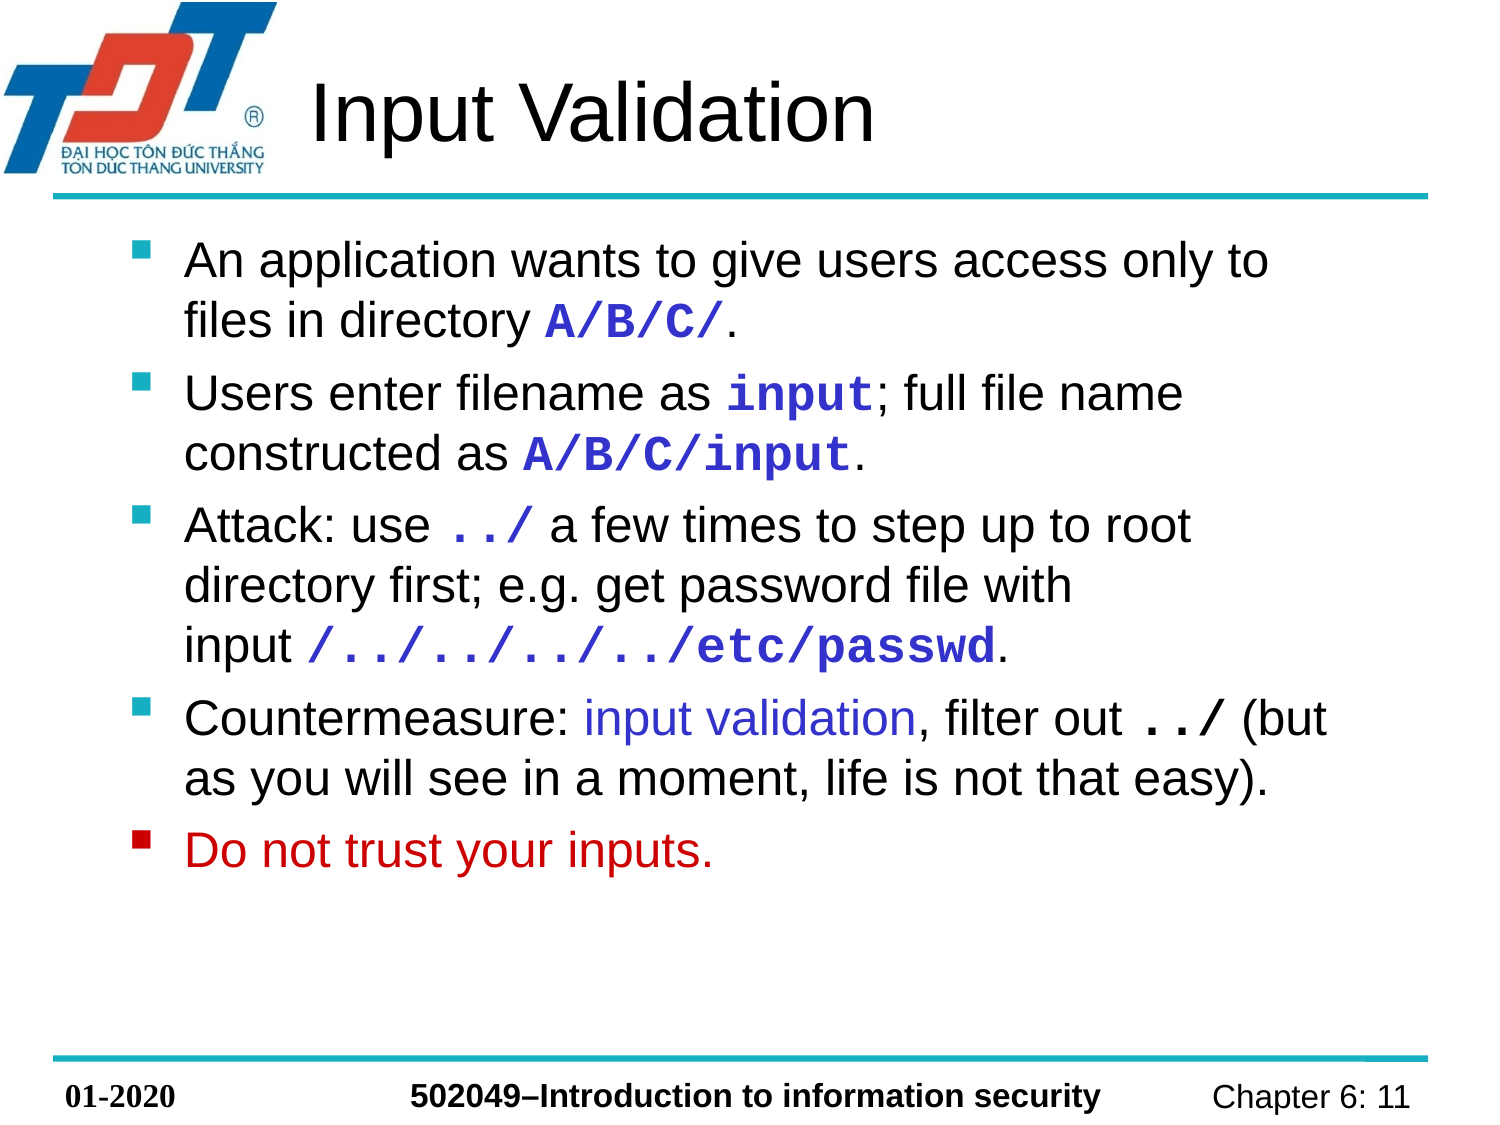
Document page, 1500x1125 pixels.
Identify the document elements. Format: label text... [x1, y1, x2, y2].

title Input Validation [295, 42, 1500, 173]
list An application wants to give users access only to files in directory A/B/C/. Users enter filename as input; full file name constructed as A/B/C/input. Attack: use ../ a few times to step up to root directory first; e.g. get password file with input /../../../../etc/passwd. Countermeasure: input validation, filter out ../ (but as you will see in a moment, life is not that easy). Do not trust your inputs. [112, 220, 1388, 1035]
picture [3, 2, 277, 174]
